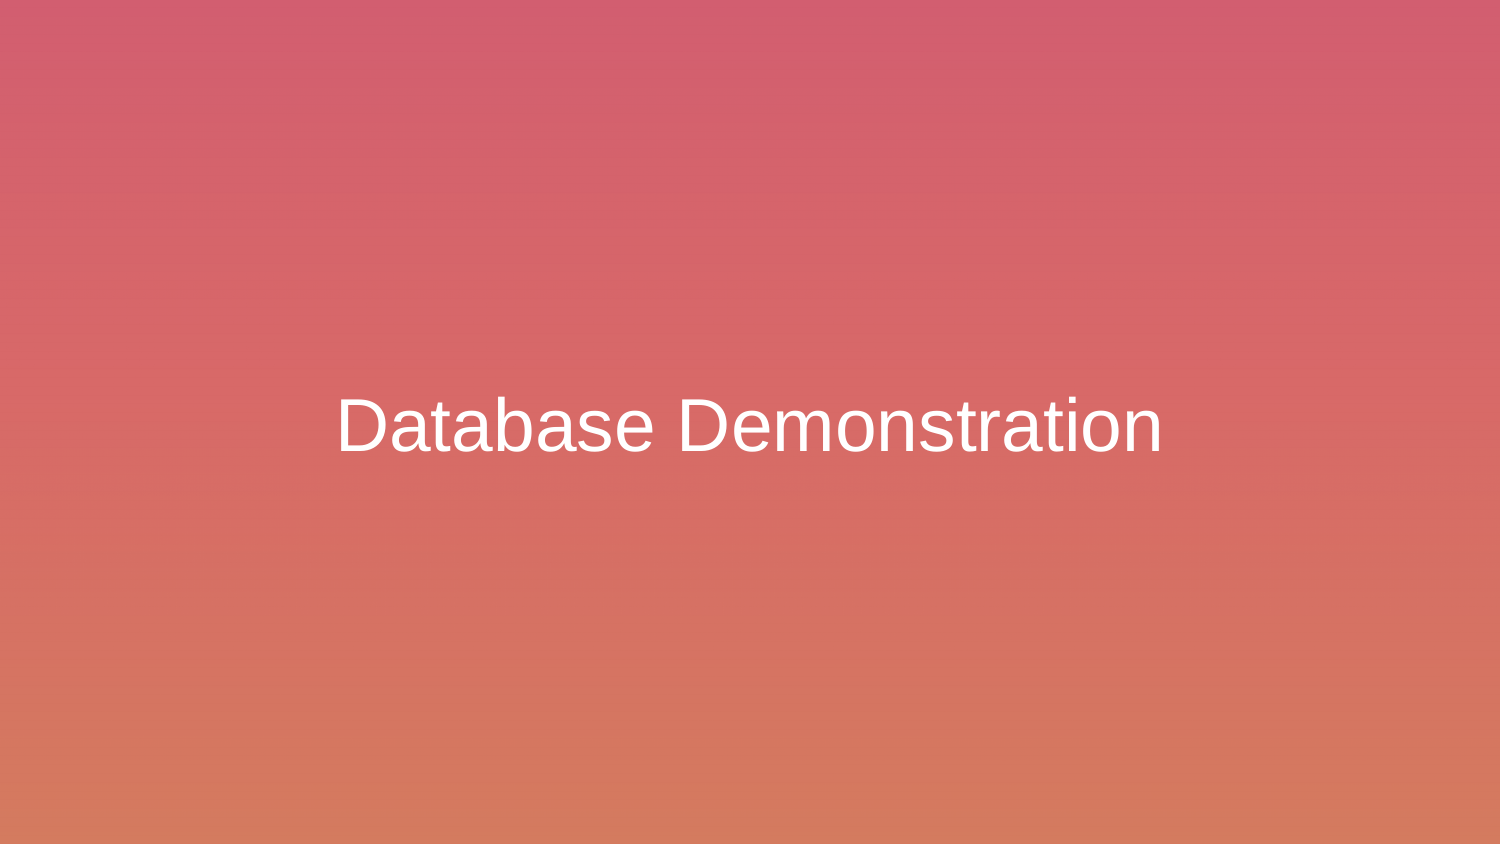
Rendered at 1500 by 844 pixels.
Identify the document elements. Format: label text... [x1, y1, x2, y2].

title Database Demonstration [51, 352, 1449, 491]
picture [0, 0, 1500, 844]
